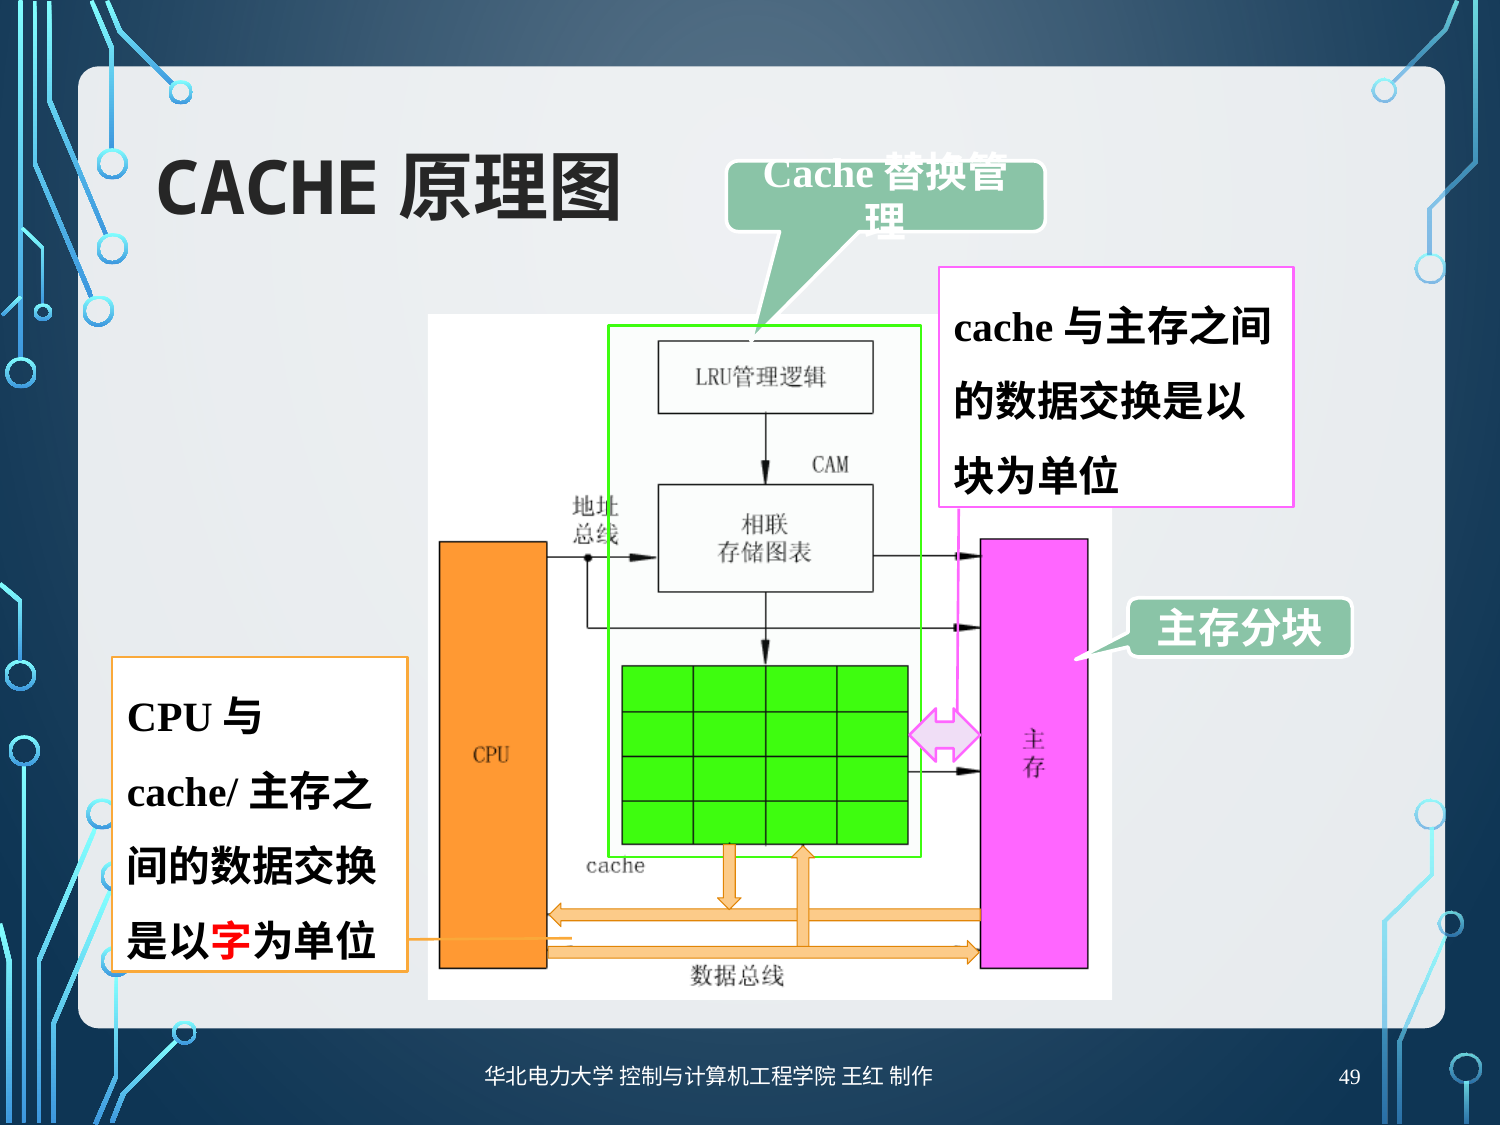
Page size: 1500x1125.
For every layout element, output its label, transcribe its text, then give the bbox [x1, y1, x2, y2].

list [427, 314, 1113, 1000]
slide_number 49 [1281, 1045, 1376, 1106]
text_box Cache替换管理 [724, 158, 1048, 314]
title Cache原理图 [140, 101, 1400, 279]
footer 华北电力大学 控制与计算机工程学院 王红 制作 [324, 1046, 1093, 1106]
text_box cache与主存之间的数据交换是以块为单位 [938, 266, 1295, 508]
text_box 主存分块 [1113, 595, 1355, 659]
text_box CPU与cache/主存之间的数据交换是以字为单位 [111, 656, 427, 973]
